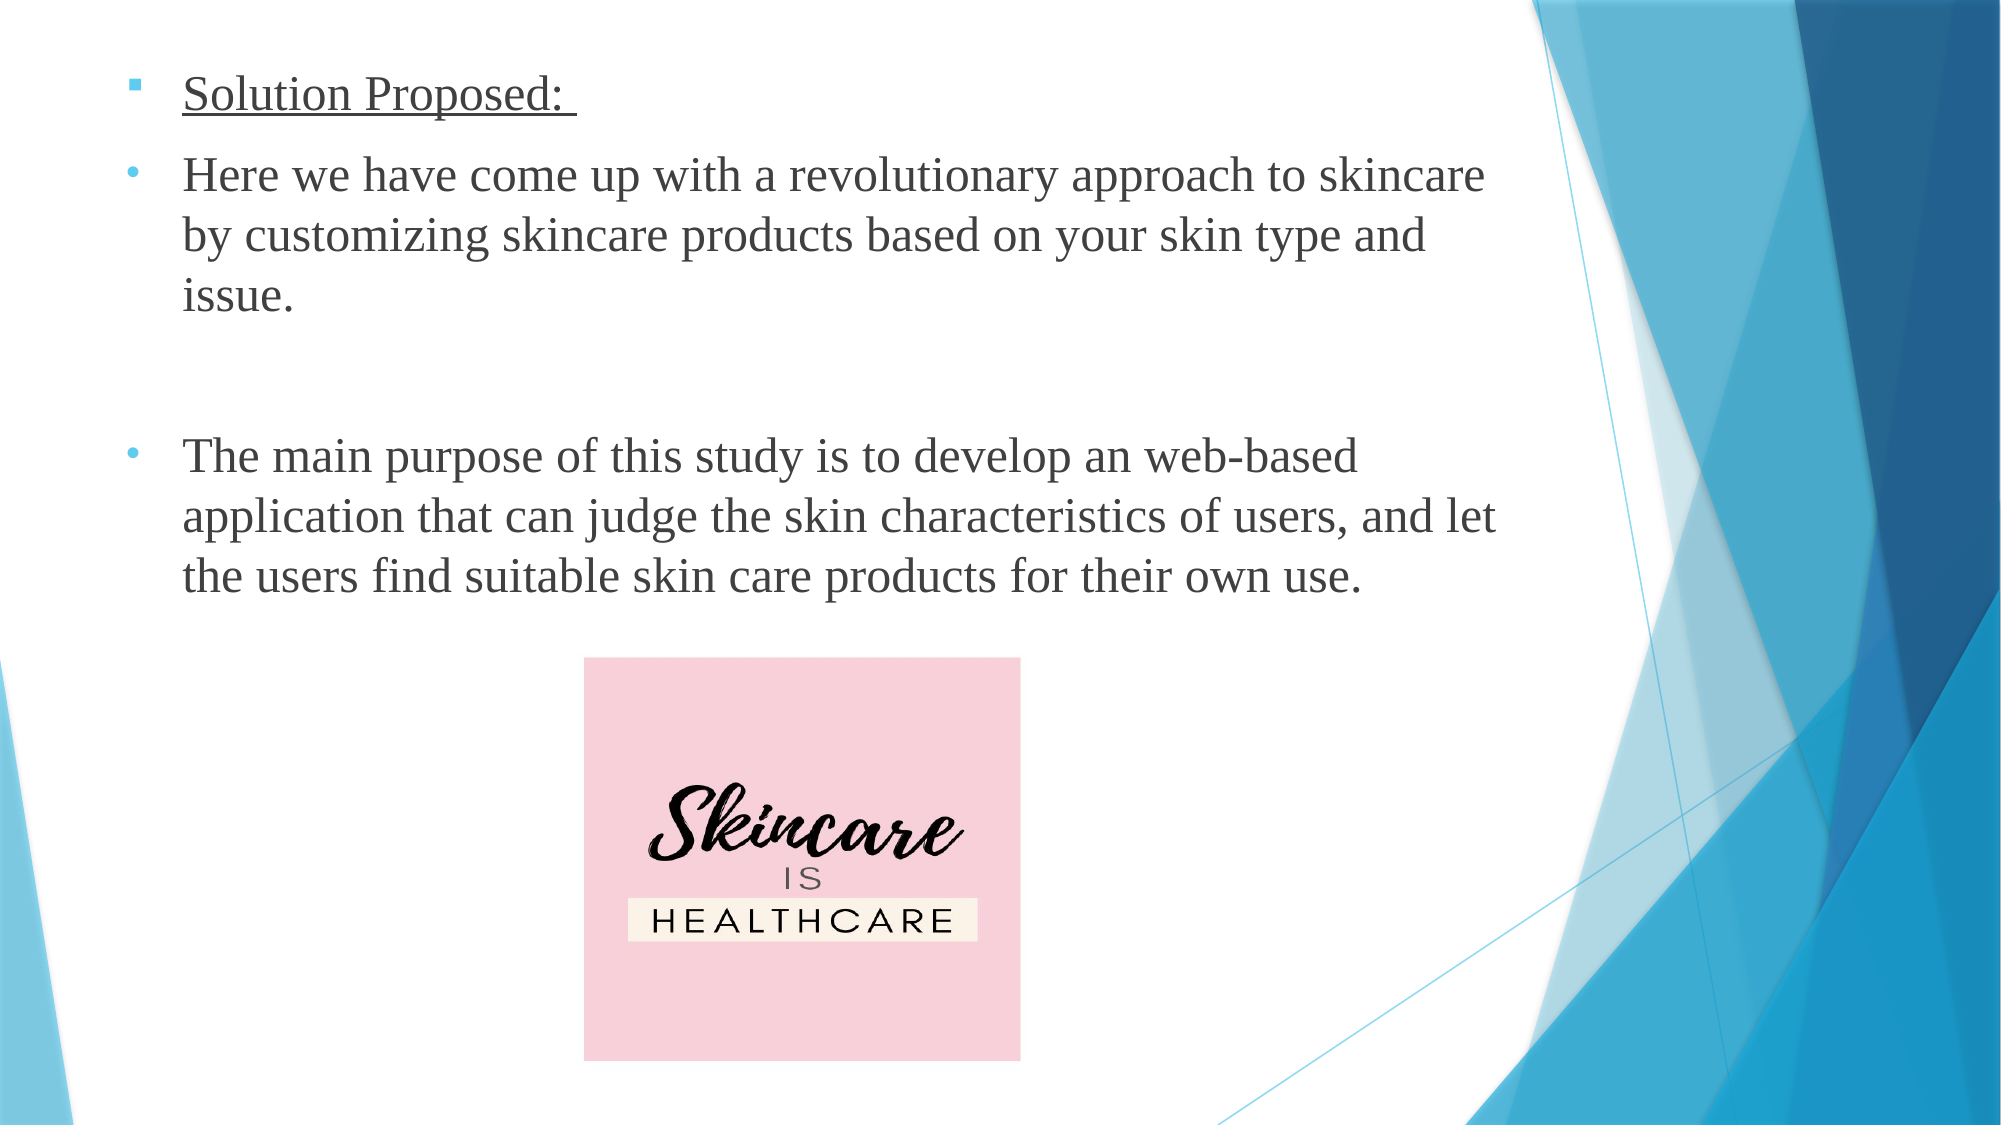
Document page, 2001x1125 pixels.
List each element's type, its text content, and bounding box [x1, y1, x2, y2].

picture [574, 645, 1030, 1073]
list Solution Proposed: Here we have come up with a revolutionary approach to skincare by customizing skincare products based on your skin type and issue. The main purpose of this study is to develop an web-based application that can judge the skin characteristics of users, and let the users find suitable skin care products for their own use. [111, 52, 1522, 1060]
